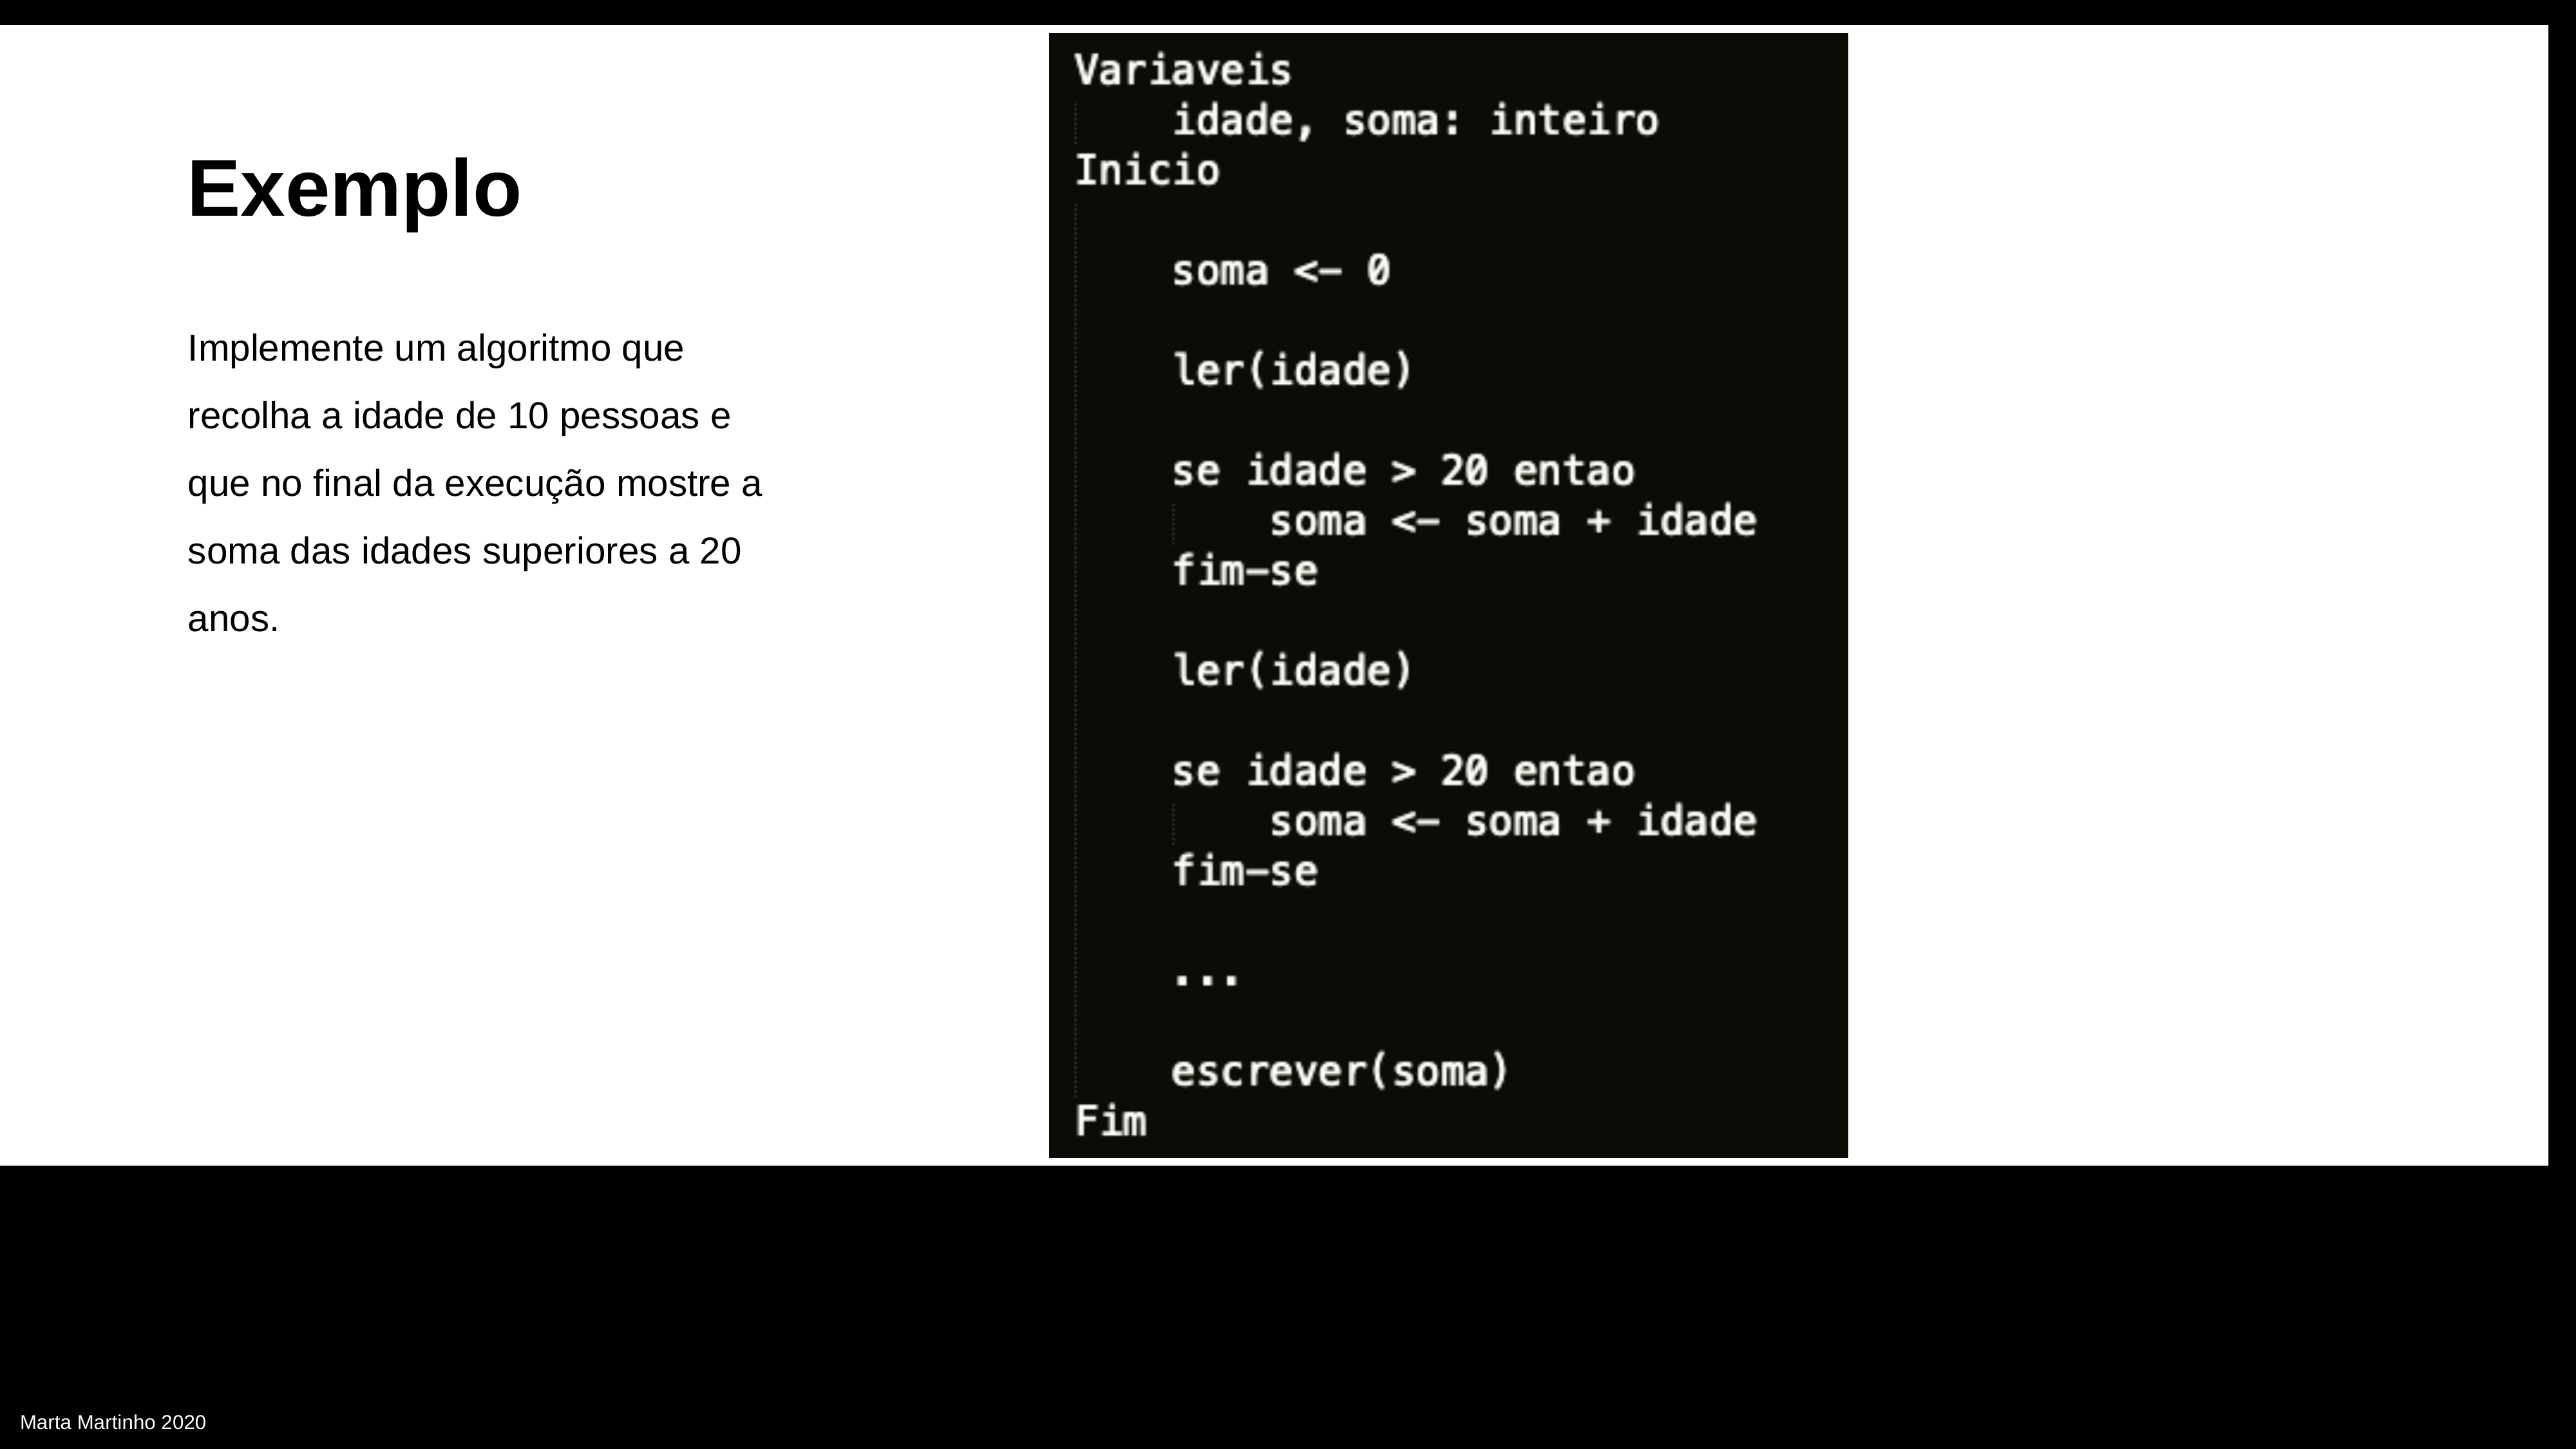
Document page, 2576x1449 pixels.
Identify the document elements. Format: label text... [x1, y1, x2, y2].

text_box Marta Martinho 2020 [14, 1406, 213, 1439]
picture [1049, 32, 1848, 1158]
text_box [0, 25, 2549, 1166]
text_box Exemplo [182, 130, 1049, 237]
text_box Implemente um algoritmo que recolha a idade de 10 pessoas e que no final da execução mostre a soma das idades superiores a 20 anos. [183, 296, 781, 793]
